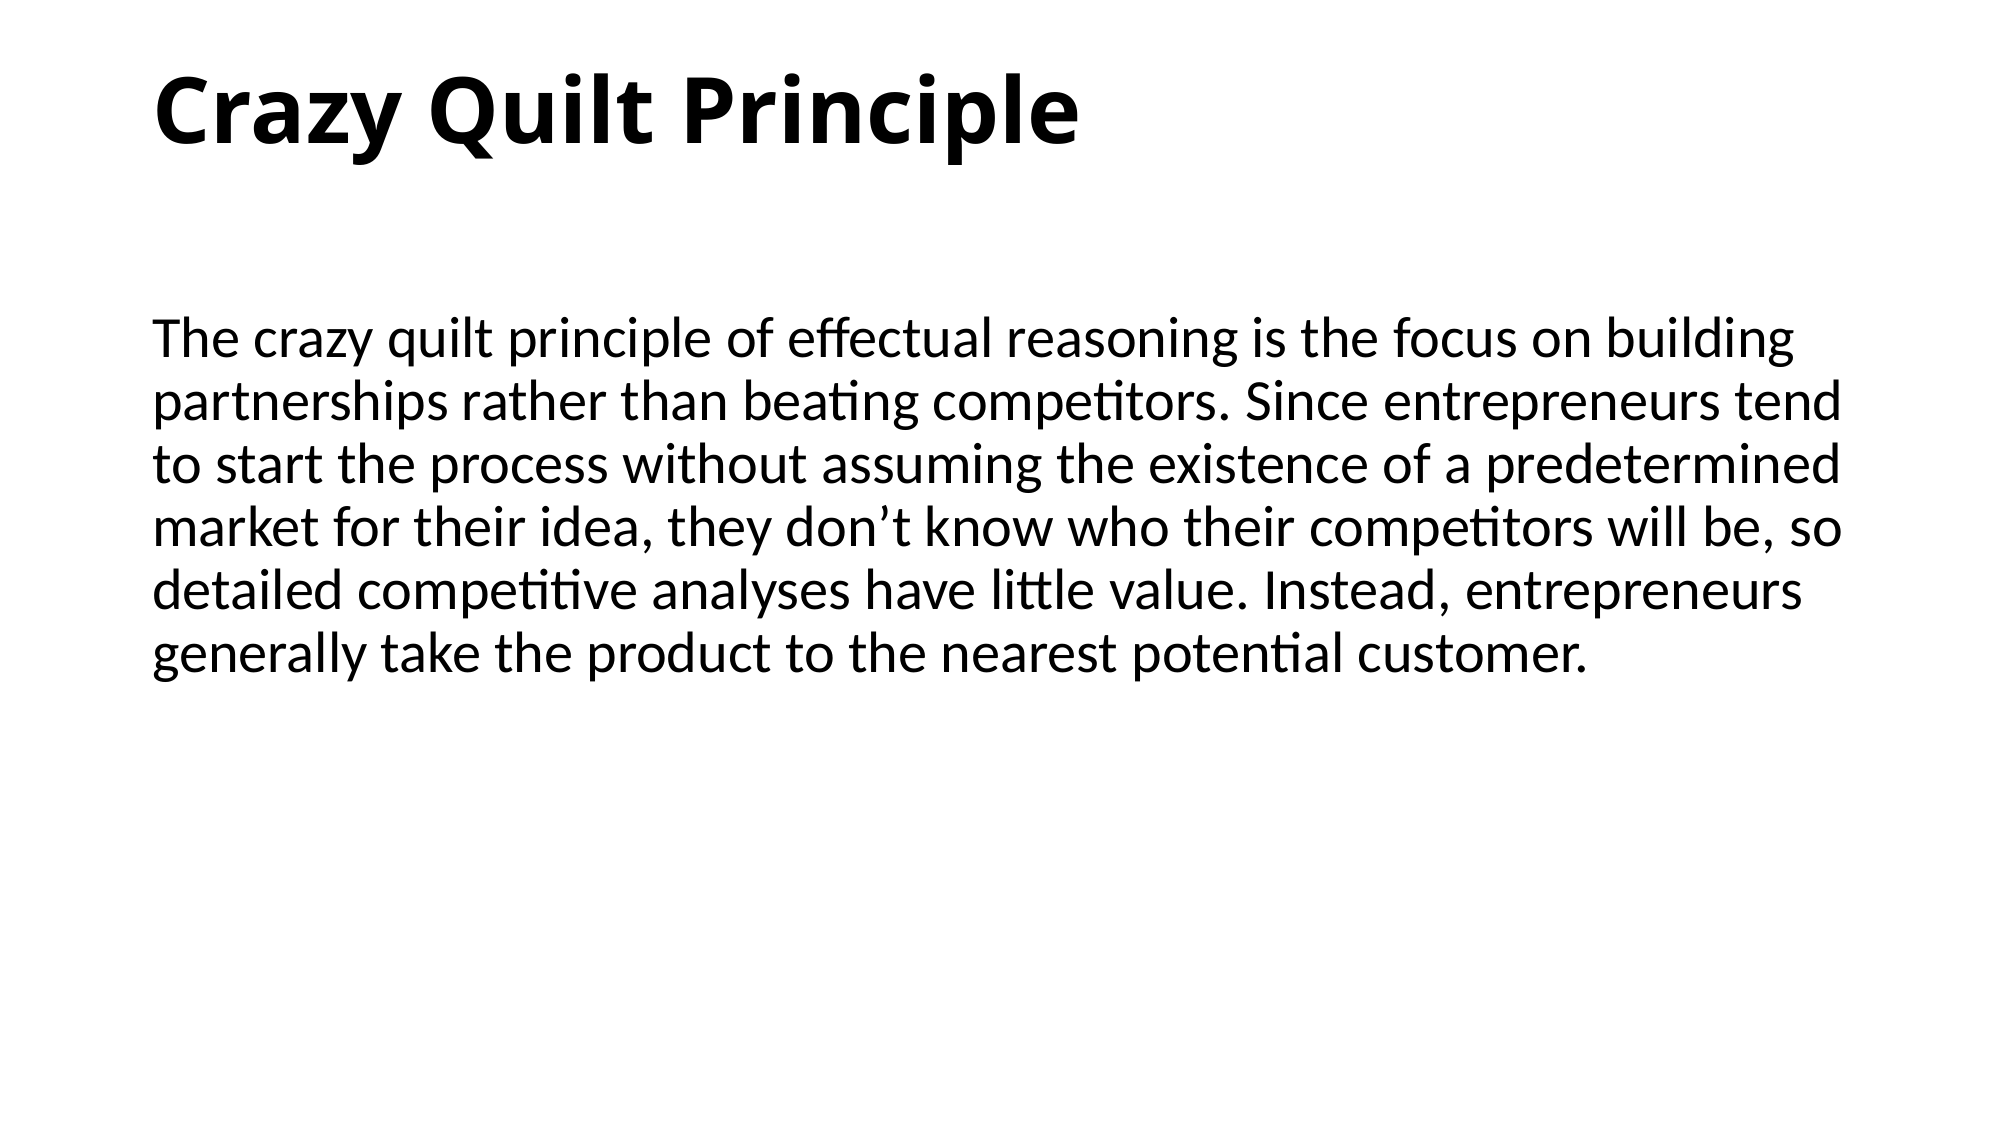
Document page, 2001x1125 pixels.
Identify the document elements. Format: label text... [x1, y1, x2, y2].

title Crazy Quilt Principle [137, 59, 1863, 278]
list The crazy quilt principle of effectual reasoning is the focus on building partnerships rather than beating competitors. Since entrepreneurs tend to start the process without assuming the existence of a predetermined market for their idea, they don’t know who their competitors will be, so detailed competitive analyses have little value. Instead, entrepreneurs generally take the product to the nearest potential customer. [137, 299, 1863, 1014]
